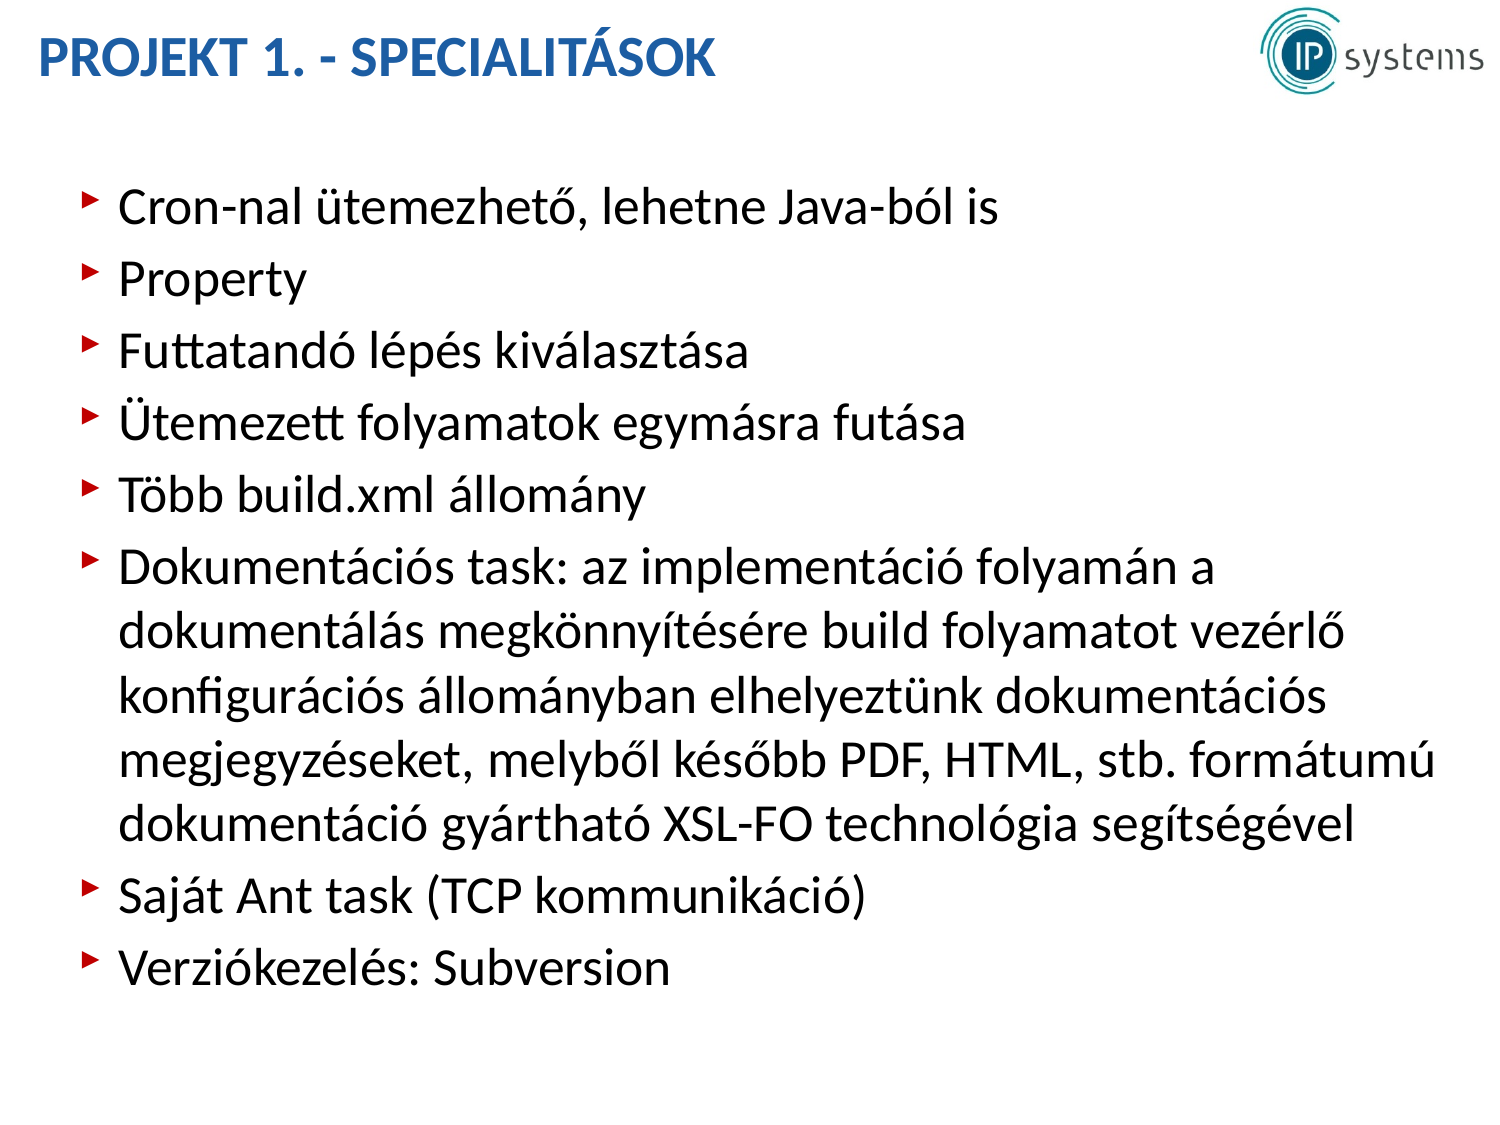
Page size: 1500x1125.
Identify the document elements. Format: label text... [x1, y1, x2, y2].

title Projekt 1. - Specialitások [23, 0, 1254, 106]
list Cron-nal ütemezhető, lehetne Java-ból is Property Futtatandó lépés kiválasztása Ütemezett folyamatok egymásra futása Több build.xml állomány Dokumentációs task: az implementáció folyamán a dokumentálás megkönnyítésére build folyamatot vezérlő konfigurációs állományban elhelyeztünk dokumentációs megjegyzéseket, melyből később PDF, HTML, stb. formátumú dokumentáció gyártható XSL-FO technológia segítségével Saját Ant task (TCP kommunikáció) Verziókezelés: Subversion [46, 164, 1454, 1032]
picture [1254, 0, 1489, 105]
